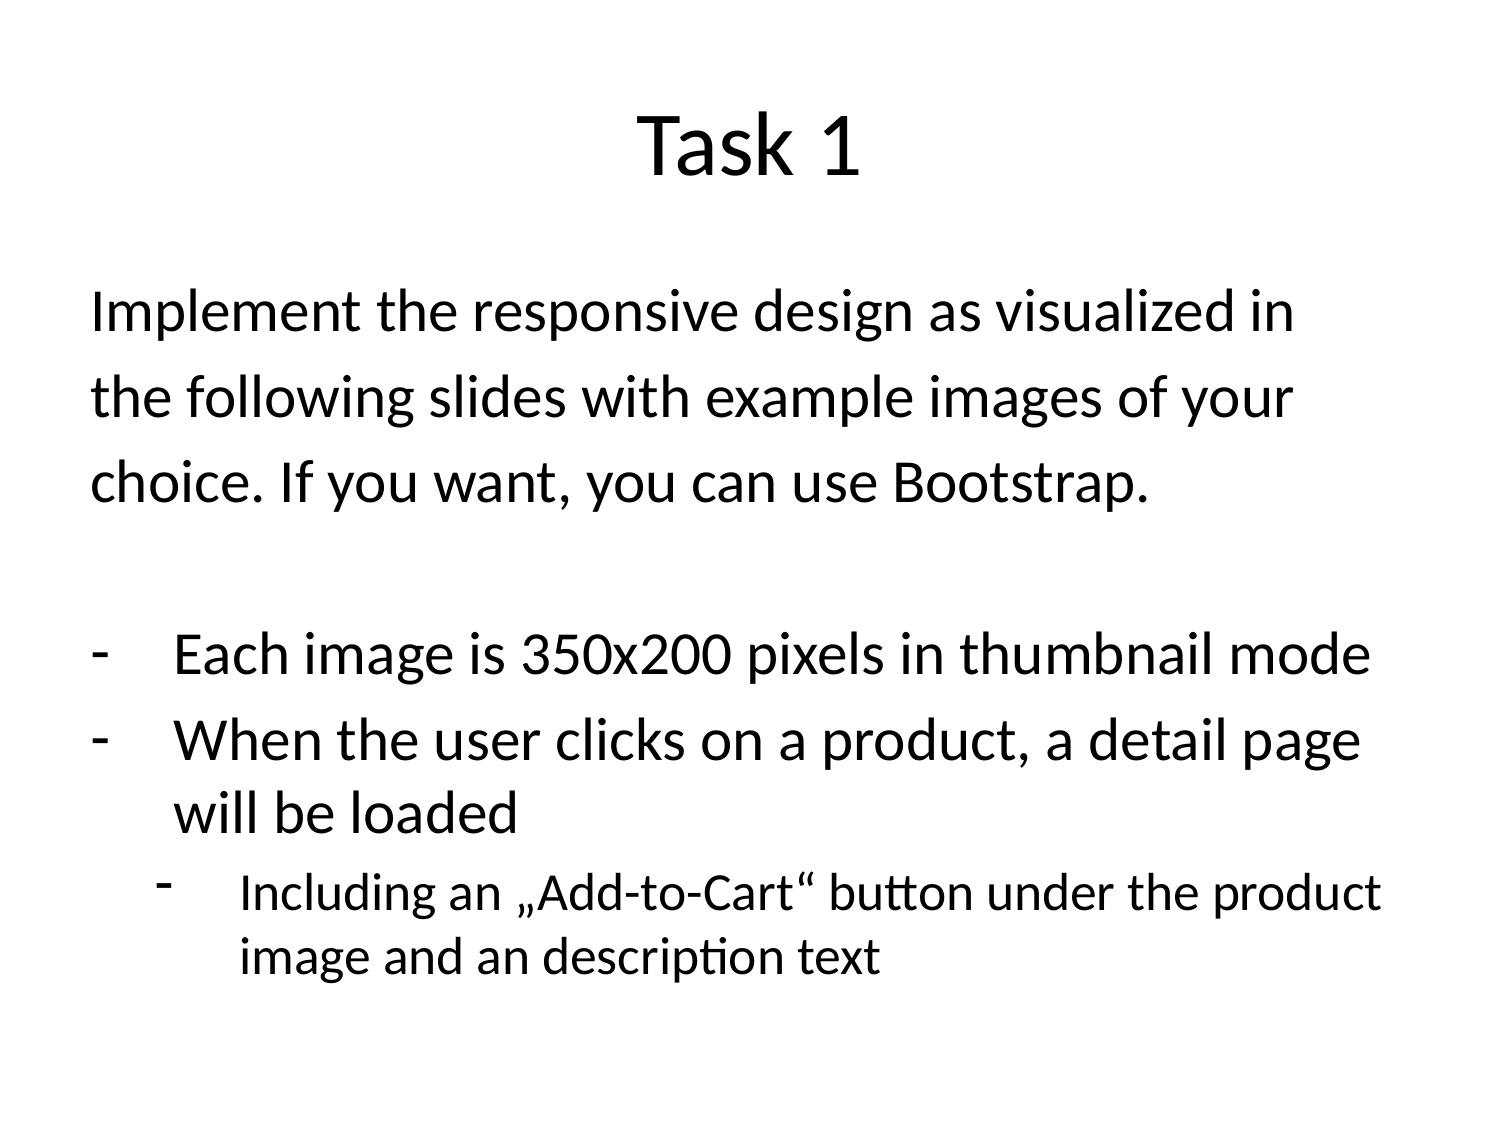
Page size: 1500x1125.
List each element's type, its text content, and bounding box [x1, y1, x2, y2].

list Implement the responsive design as visualized in the following slides with example images of your choice. If you want, you can use Bootstrap. Each image is 350x200 pixels in thumbnail mode When the user clicks on a product, a detail page will be loaded Including an „Add-to-Cart“ button under the product image and an description text [75, 262, 1425, 1005]
title Task 1 [75, 45, 1425, 233]
